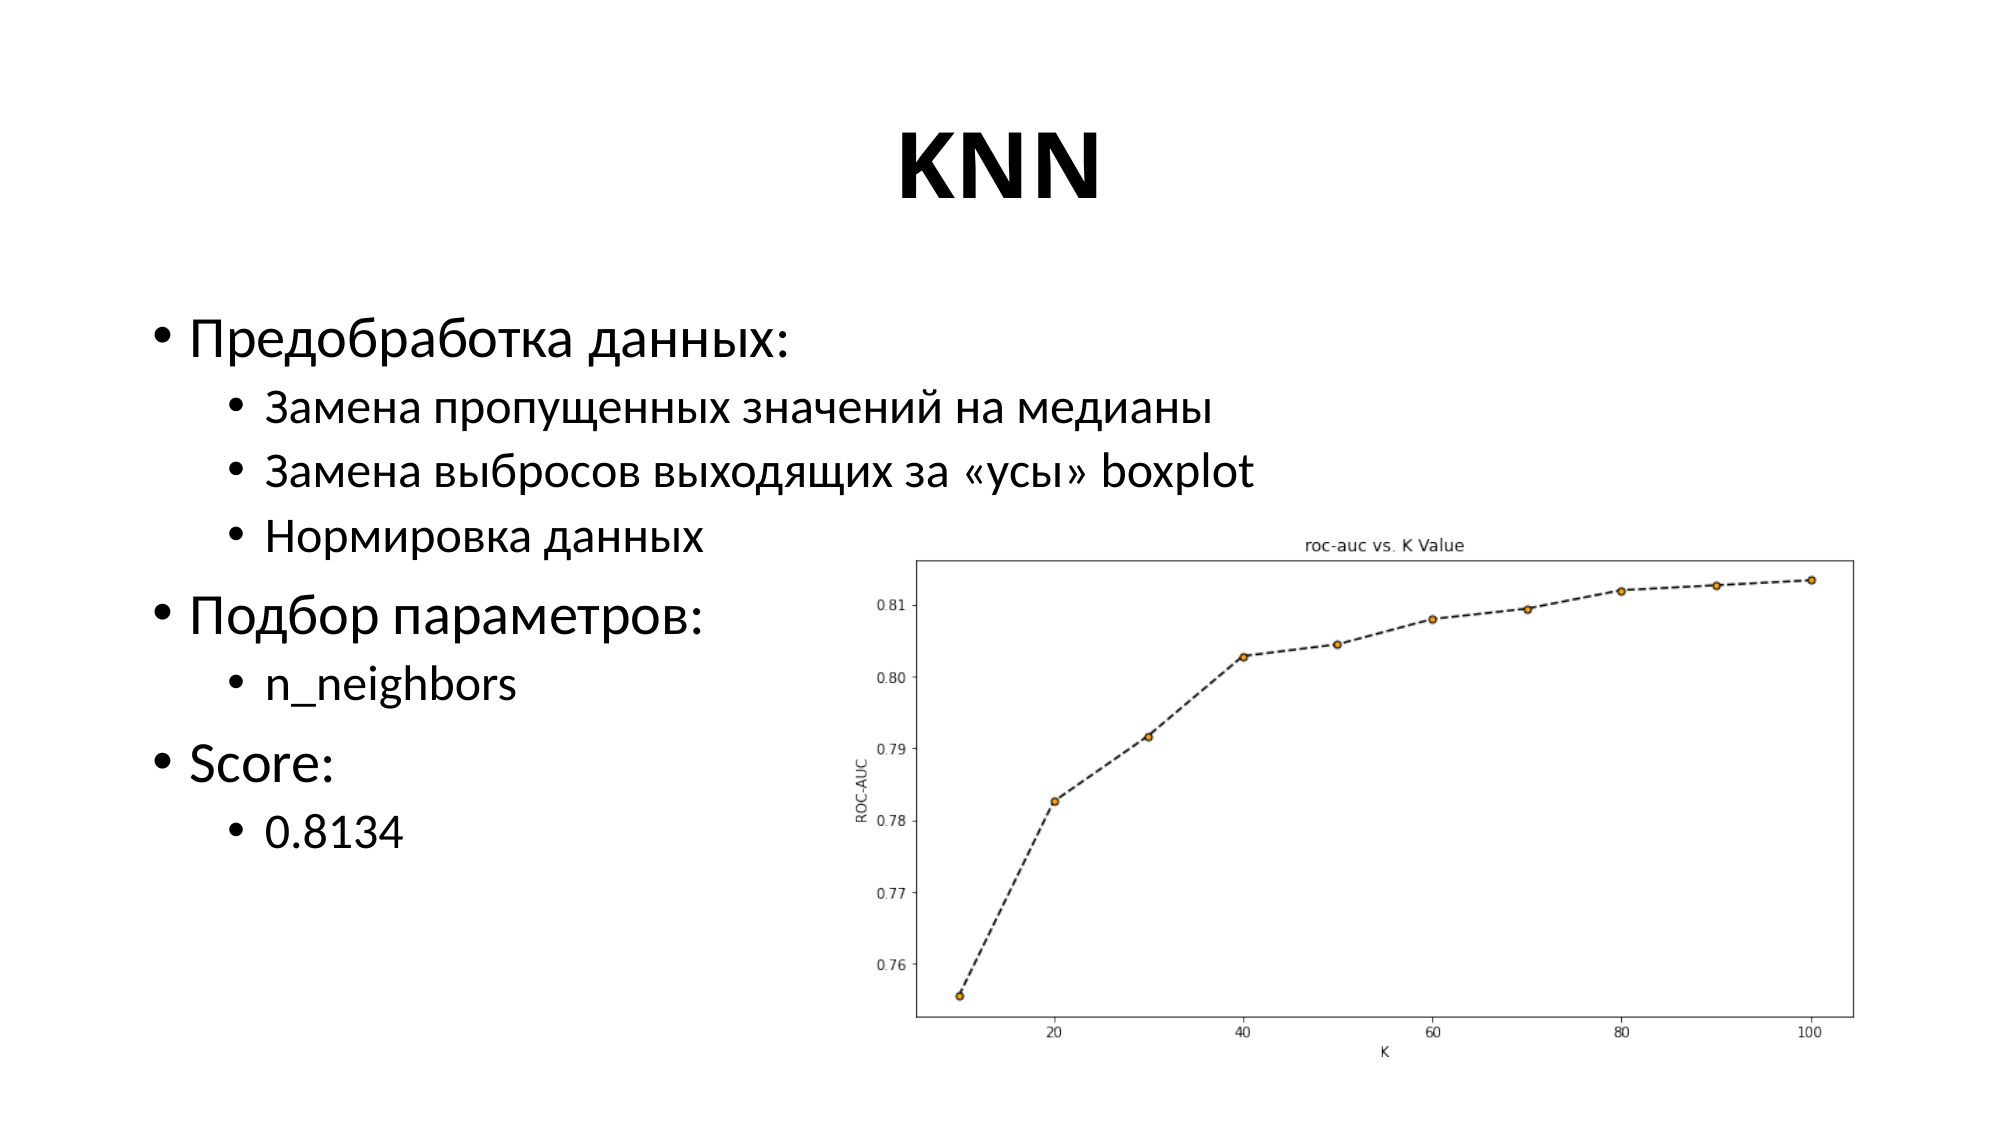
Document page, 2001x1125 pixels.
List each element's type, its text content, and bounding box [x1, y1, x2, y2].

picture [846, 528, 1863, 1070]
title KNN [137, 59, 1863, 278]
list Предобработка данных: Замена пропущенных значений на медианы Замена выбросов выходящих за «усы» boxplot Нормировка данных Подбор параметров: n_neighbors Score: 0.8134 [137, 299, 1863, 1014]
